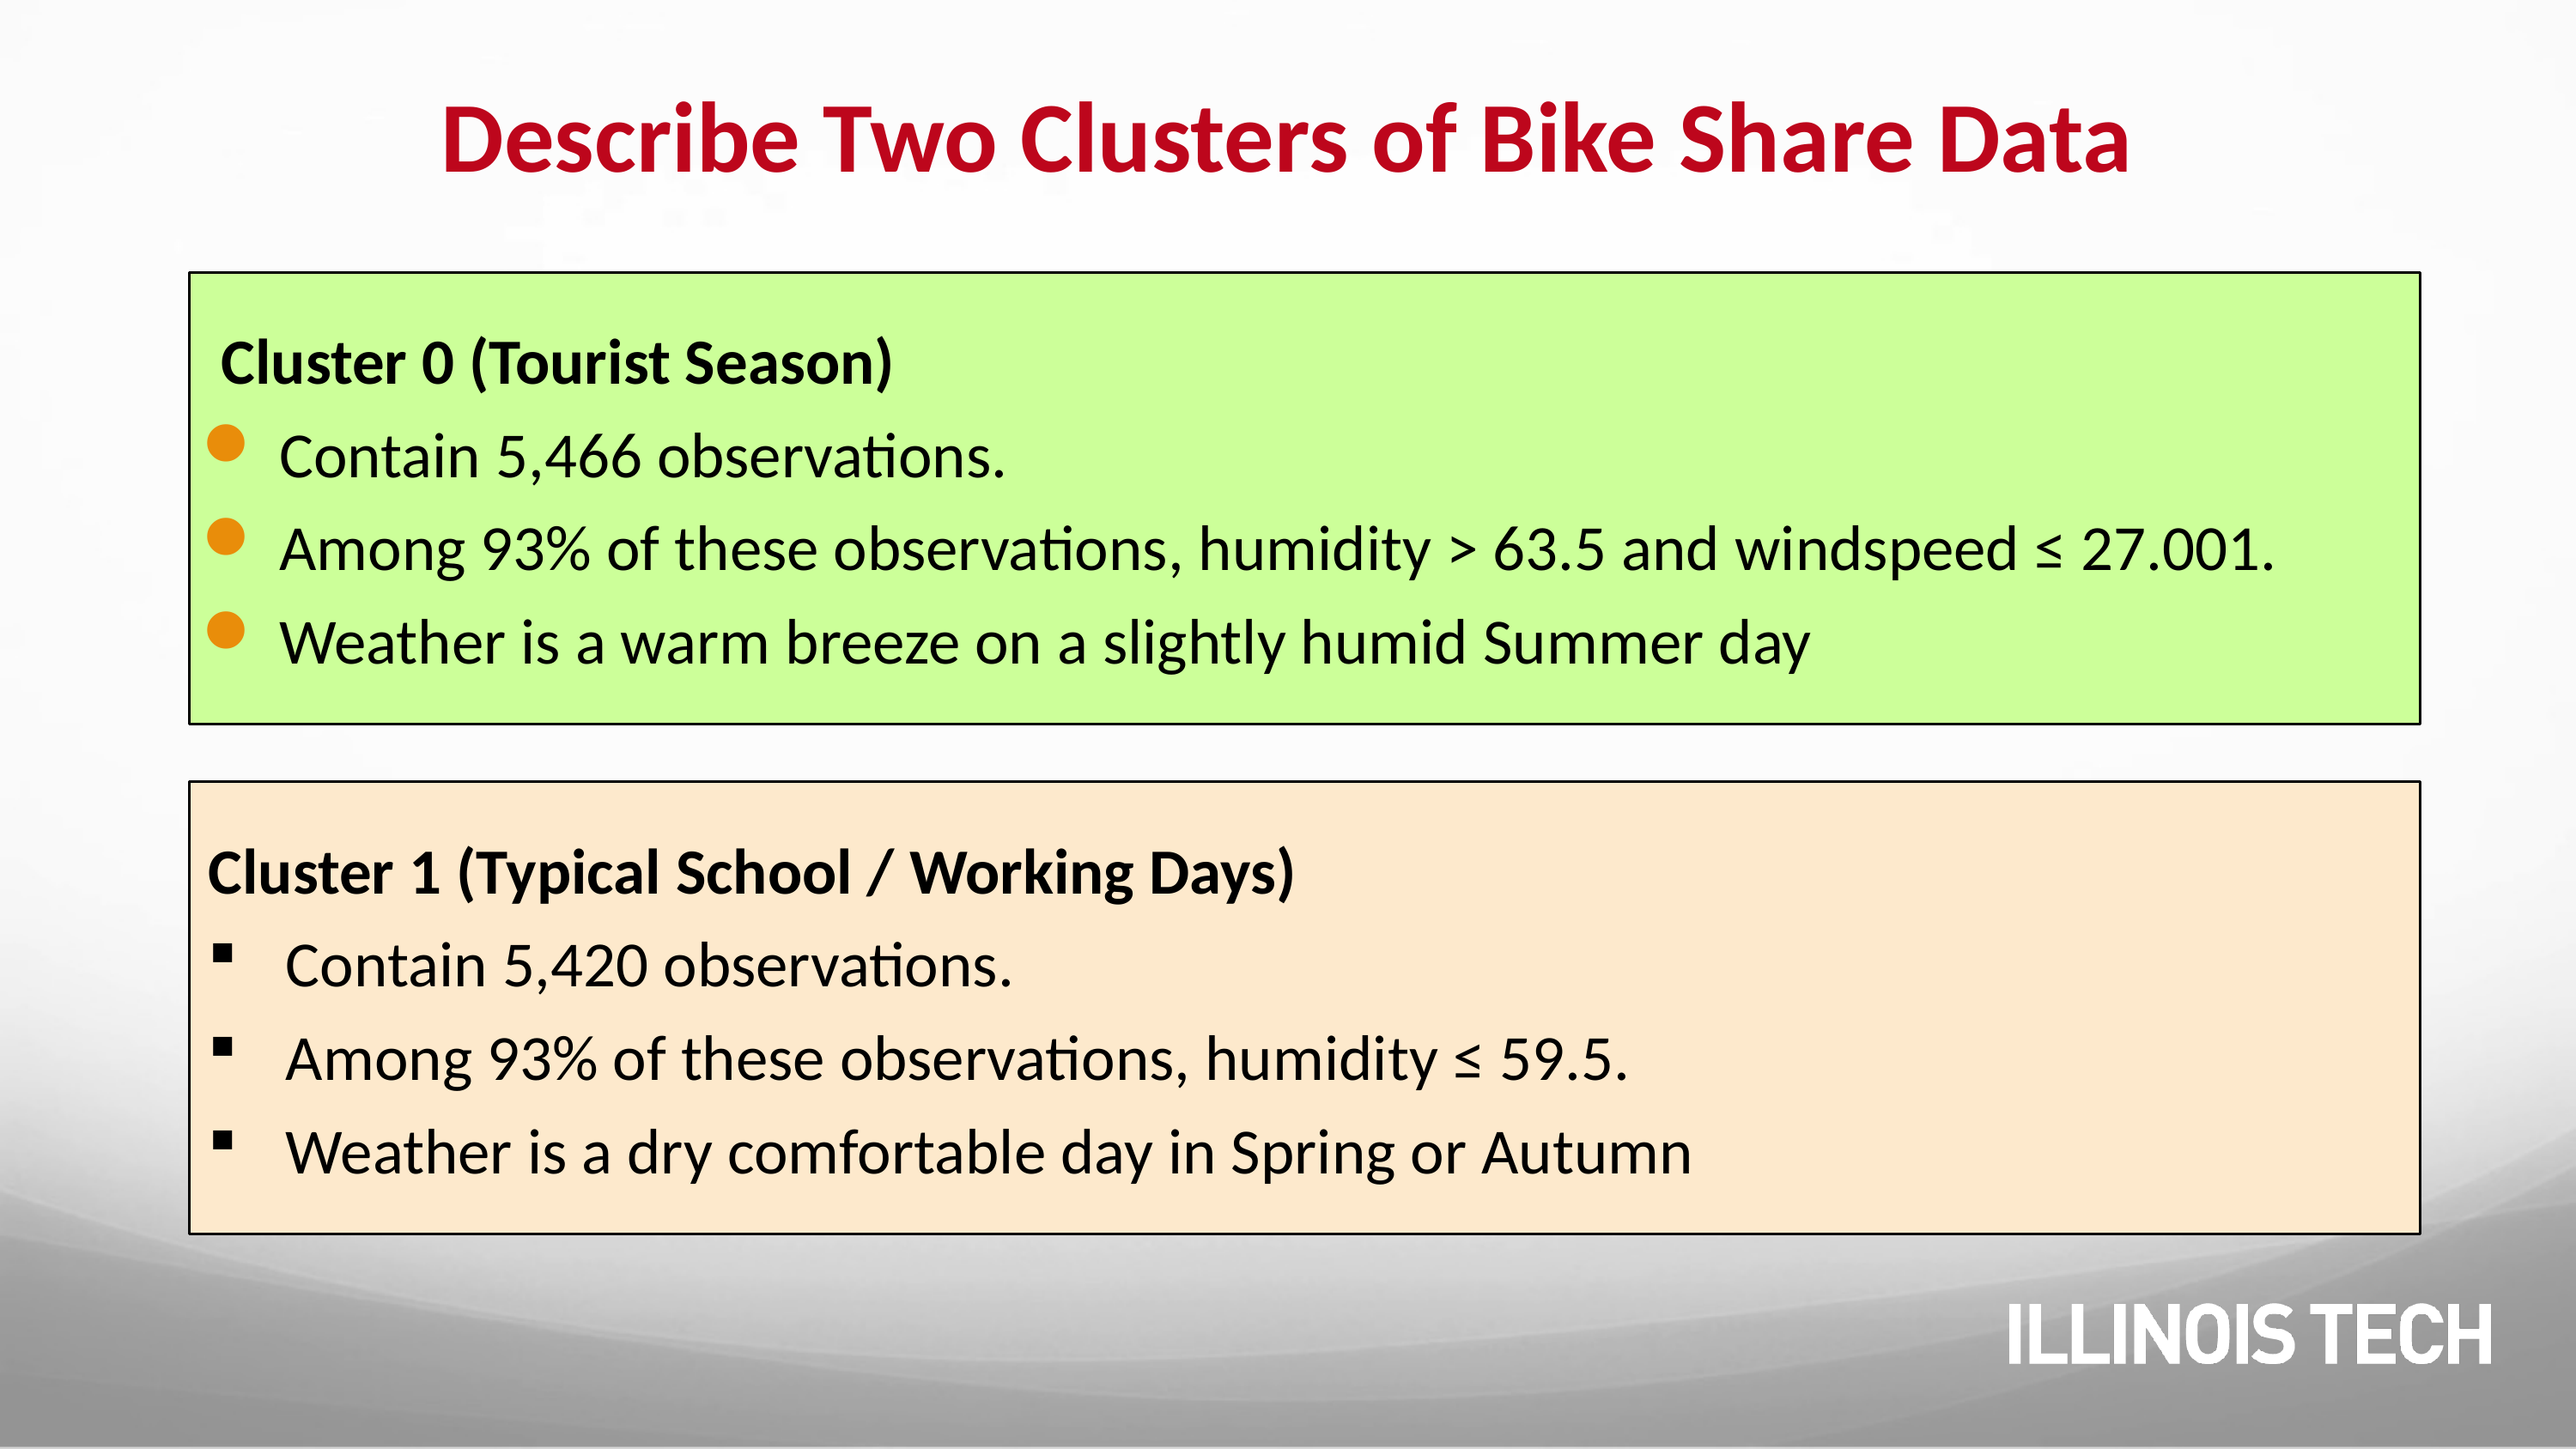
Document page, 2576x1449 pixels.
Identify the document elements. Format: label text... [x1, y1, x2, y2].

picture [0, 0, 2576, 1449]
text_box Cluster 1 (Typical School / Working Days) Contain 5,420 observations. Among 93% of these observations, humidity ≤ 59.5. Weather is a dry comfortable day in Spring or Autumn [189, 781, 2421, 1234]
list Cluster 0 (Tourist Season) Contain 5,466 observations. Among 93% of these observations, humidity > 63.5 and windspeed ≤ 27.001. Weather is a warm breeze on a slightly humid Summer day [189, 272, 2421, 724]
title Describe Two Clusters of Bike Share Data [155, 22, 2421, 241]
